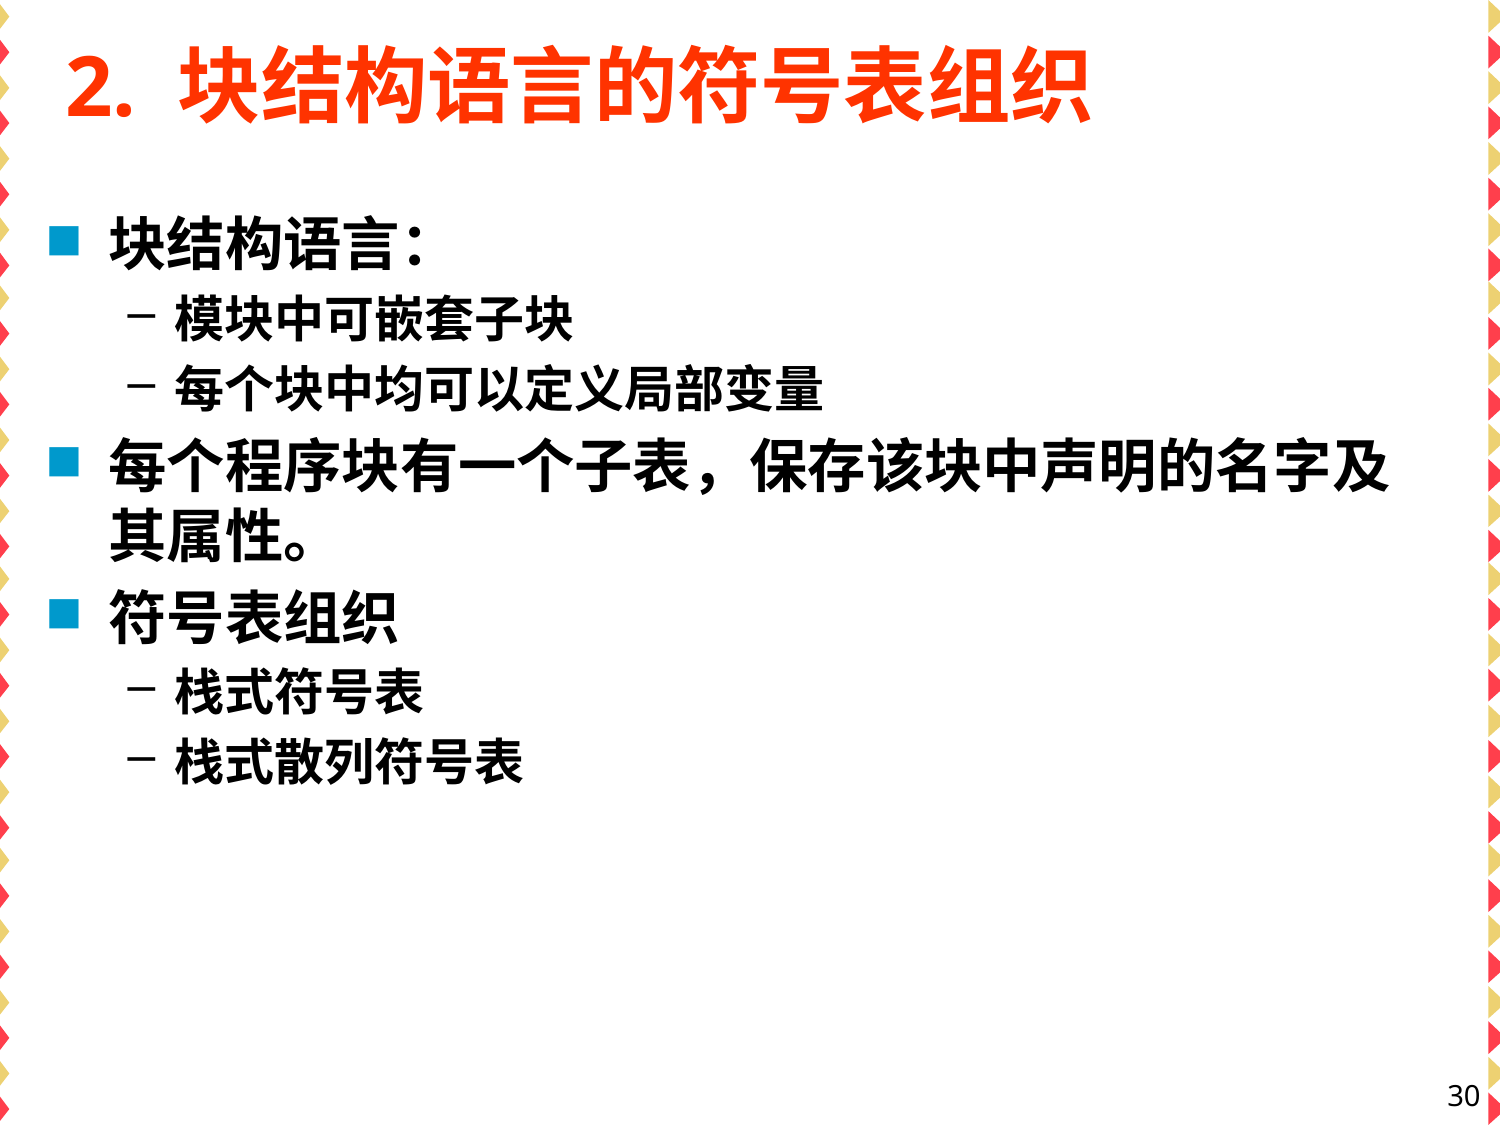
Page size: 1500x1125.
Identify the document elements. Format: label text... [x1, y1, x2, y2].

title 2. 块结构语言的符号表组织 [50, 24, 1463, 142]
slide_number 30 [1370, 1069, 1496, 1124]
list 块结构语言： 模块中可嵌套子块 每个块中均可以定义局部变量 每个程序块有一个子表，保存该块中声明的名字及其属性。 符号表组织 栈式符号表 栈式散列符号表 [37, 200, 1463, 1050]
